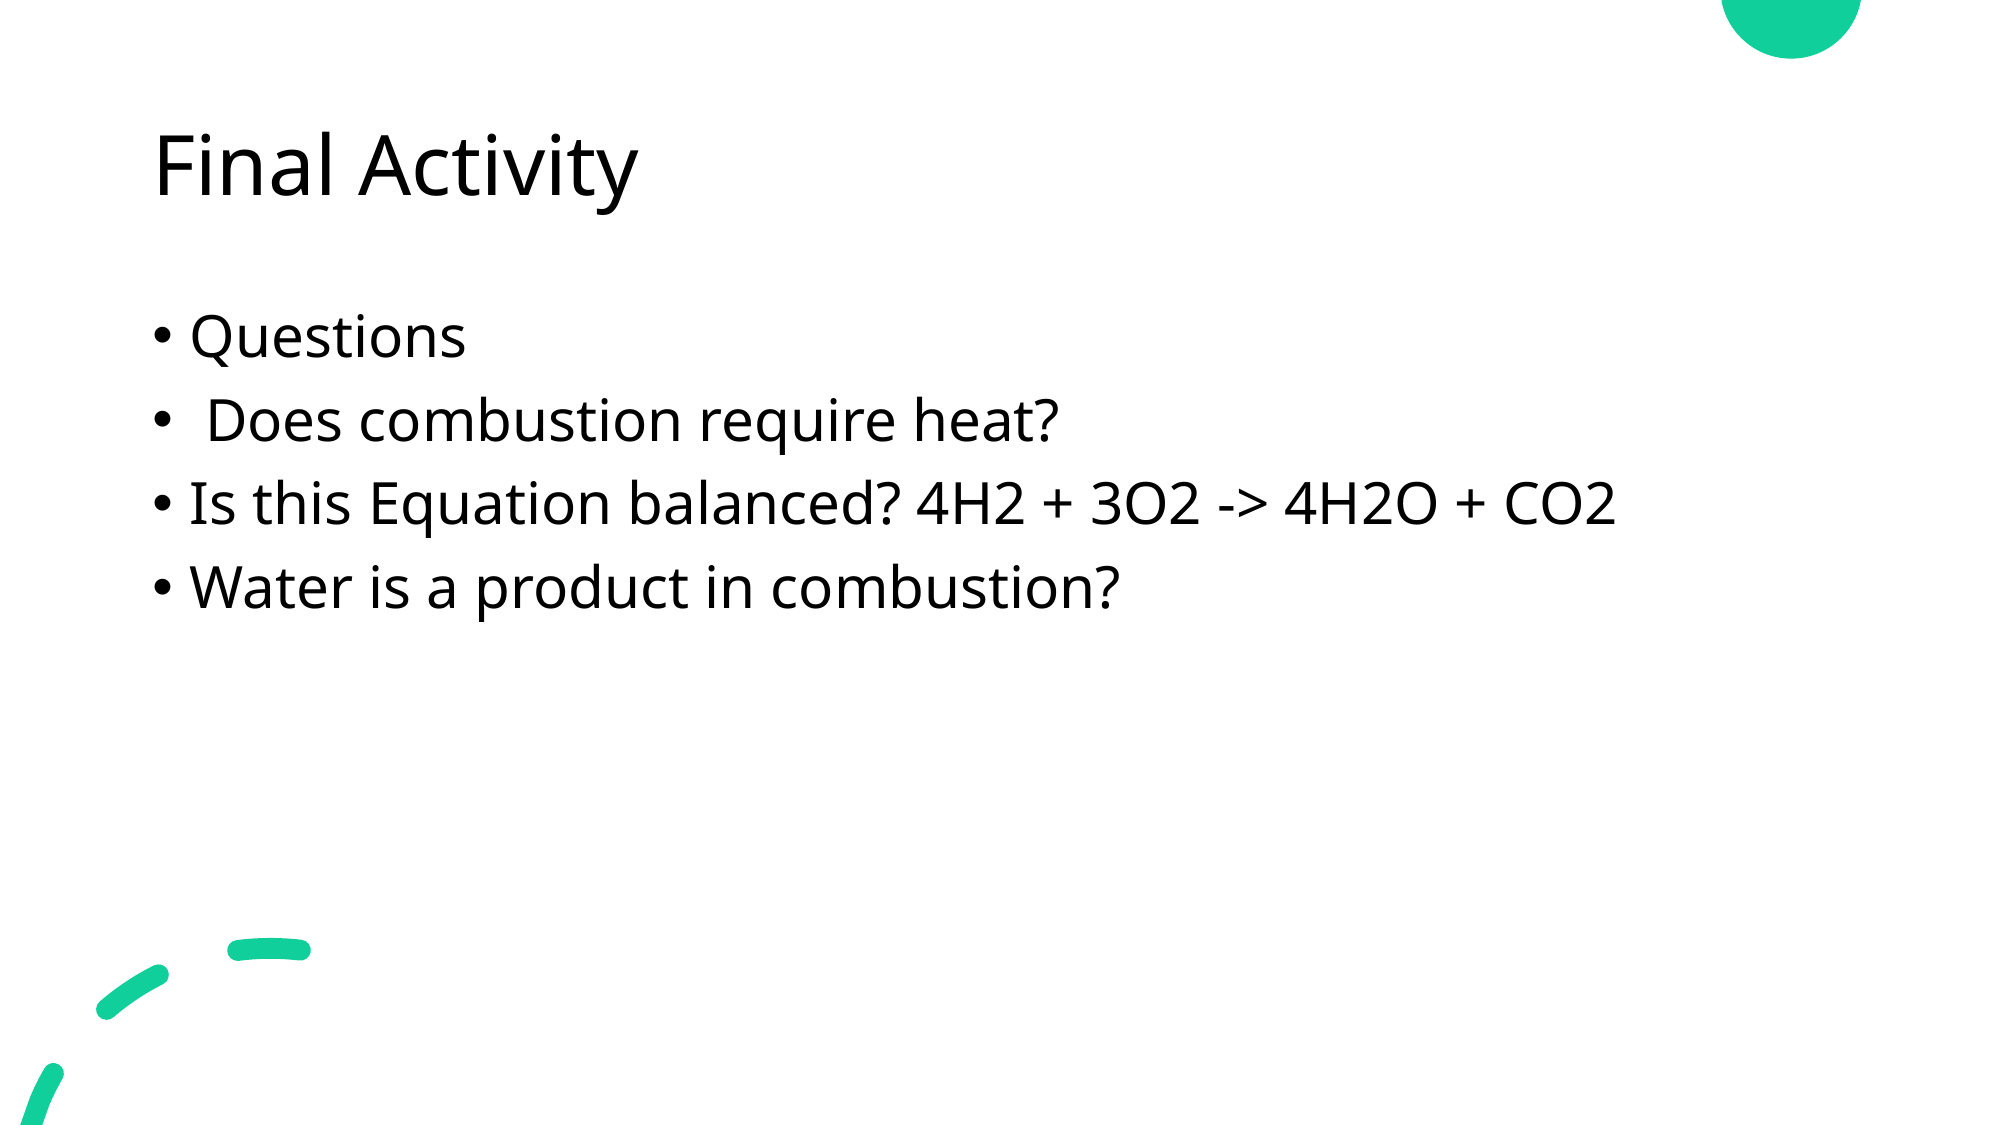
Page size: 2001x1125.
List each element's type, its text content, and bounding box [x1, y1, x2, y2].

title Final Activity [137, 59, 1863, 278]
list Questions Does combustion require heat? Is this Equation balanced? 4H2 + 3O2 -> 4H2O + CO2 Water is a product in combustion? [137, 299, 1863, 933]
